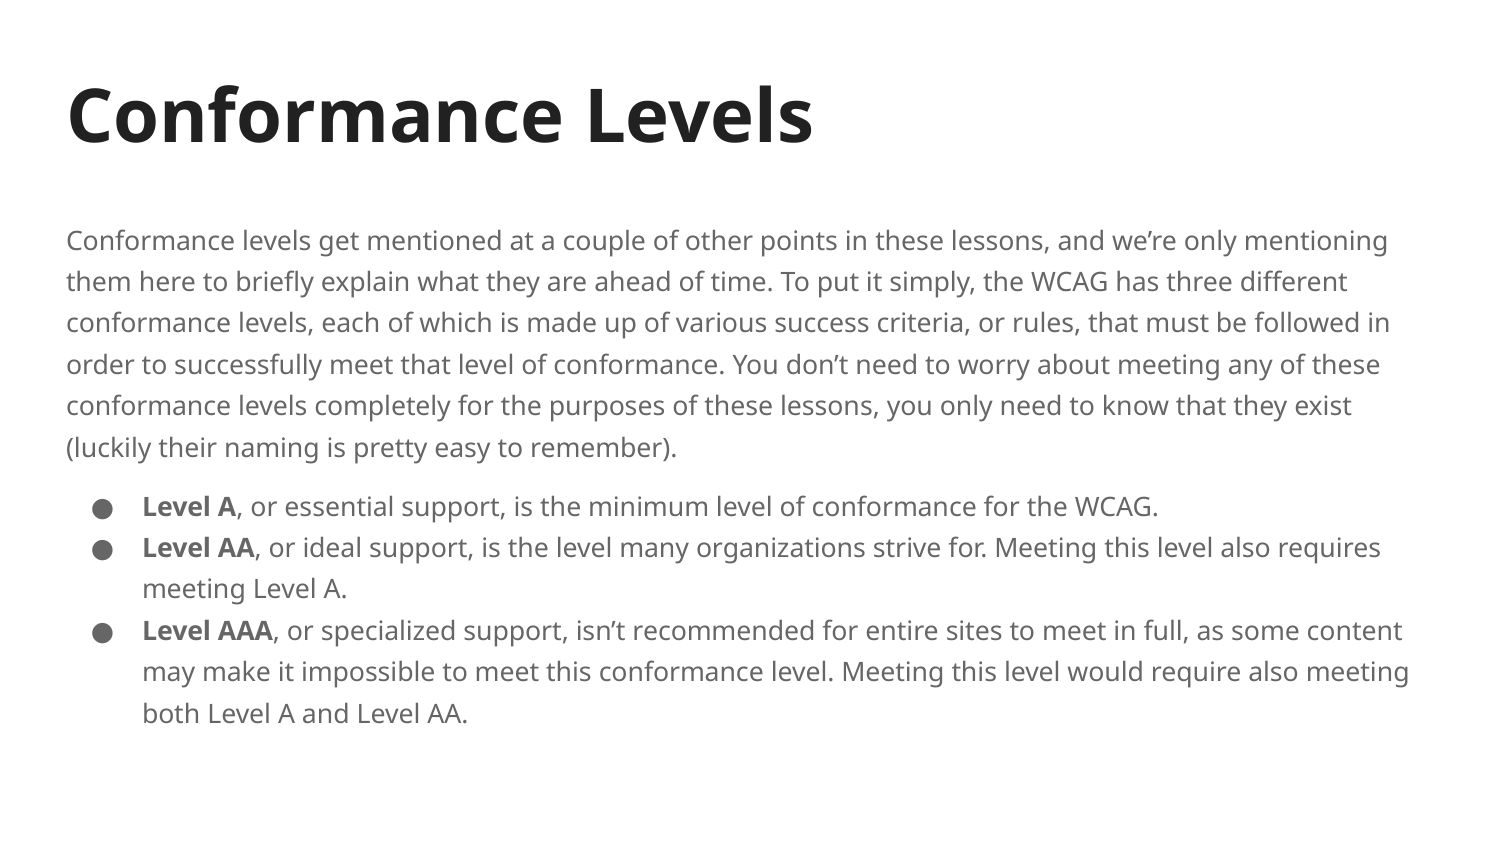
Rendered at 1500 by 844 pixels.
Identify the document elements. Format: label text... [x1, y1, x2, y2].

title Conformance Levels [51, 48, 1449, 180]
list Conformance levels get mentioned at a couple of other points in these lessons, and we’re only mentioning them here to briefly explain what they are ahead of time. To put it simply, the WCAG has three different conformance levels, each of which is made up of various success criteria, or rules, that must be followed in order to successfully meet that level of conformance. You don’t need to worry about meeting any of these conformance levels completely for the purposes of these lessons, you only need to know that they exist (luckily their naming is pretty easy to remember). Level A, or essential support, is the minimum level of conformance for the WCAG. Level AA, or ideal support, is the level many organizations strive for. Meeting this level also requires meeting Level A. Level AAA, or specialized support, isn’t recommended for entire sites to meet in full, as some content may make it impossible to meet this conformance level. Meeting this level would require also meeting both Level A and Level AA. [51, 201, 1449, 750]
